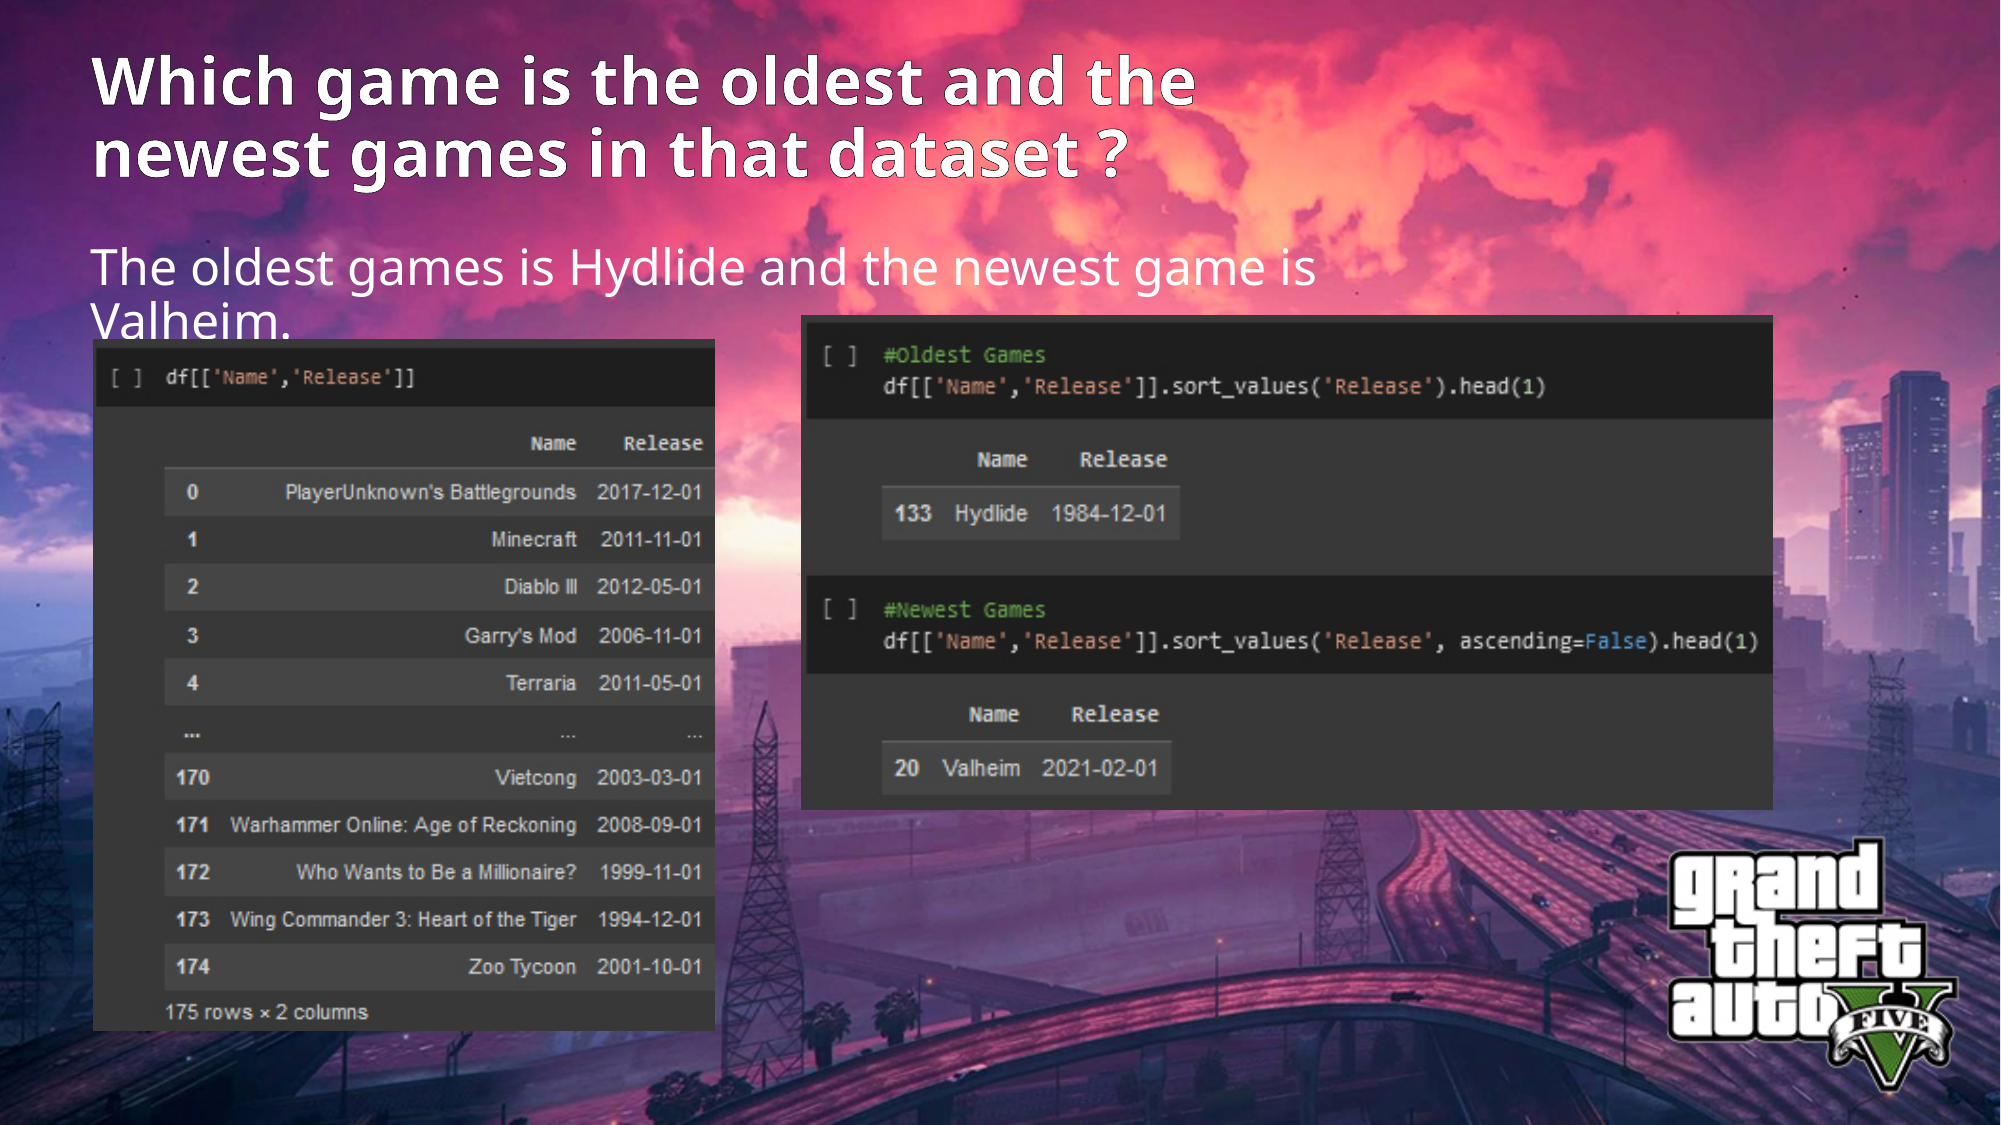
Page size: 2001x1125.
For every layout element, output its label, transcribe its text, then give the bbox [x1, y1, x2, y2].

list The oldest games is Hydlide and the newest game is Valheim. [75, 235, 1430, 482]
picture [0, 0, 2001, 1125]
title Which game is the oldest and the newest games in that dataset ? [75, 29, 1430, 200]
